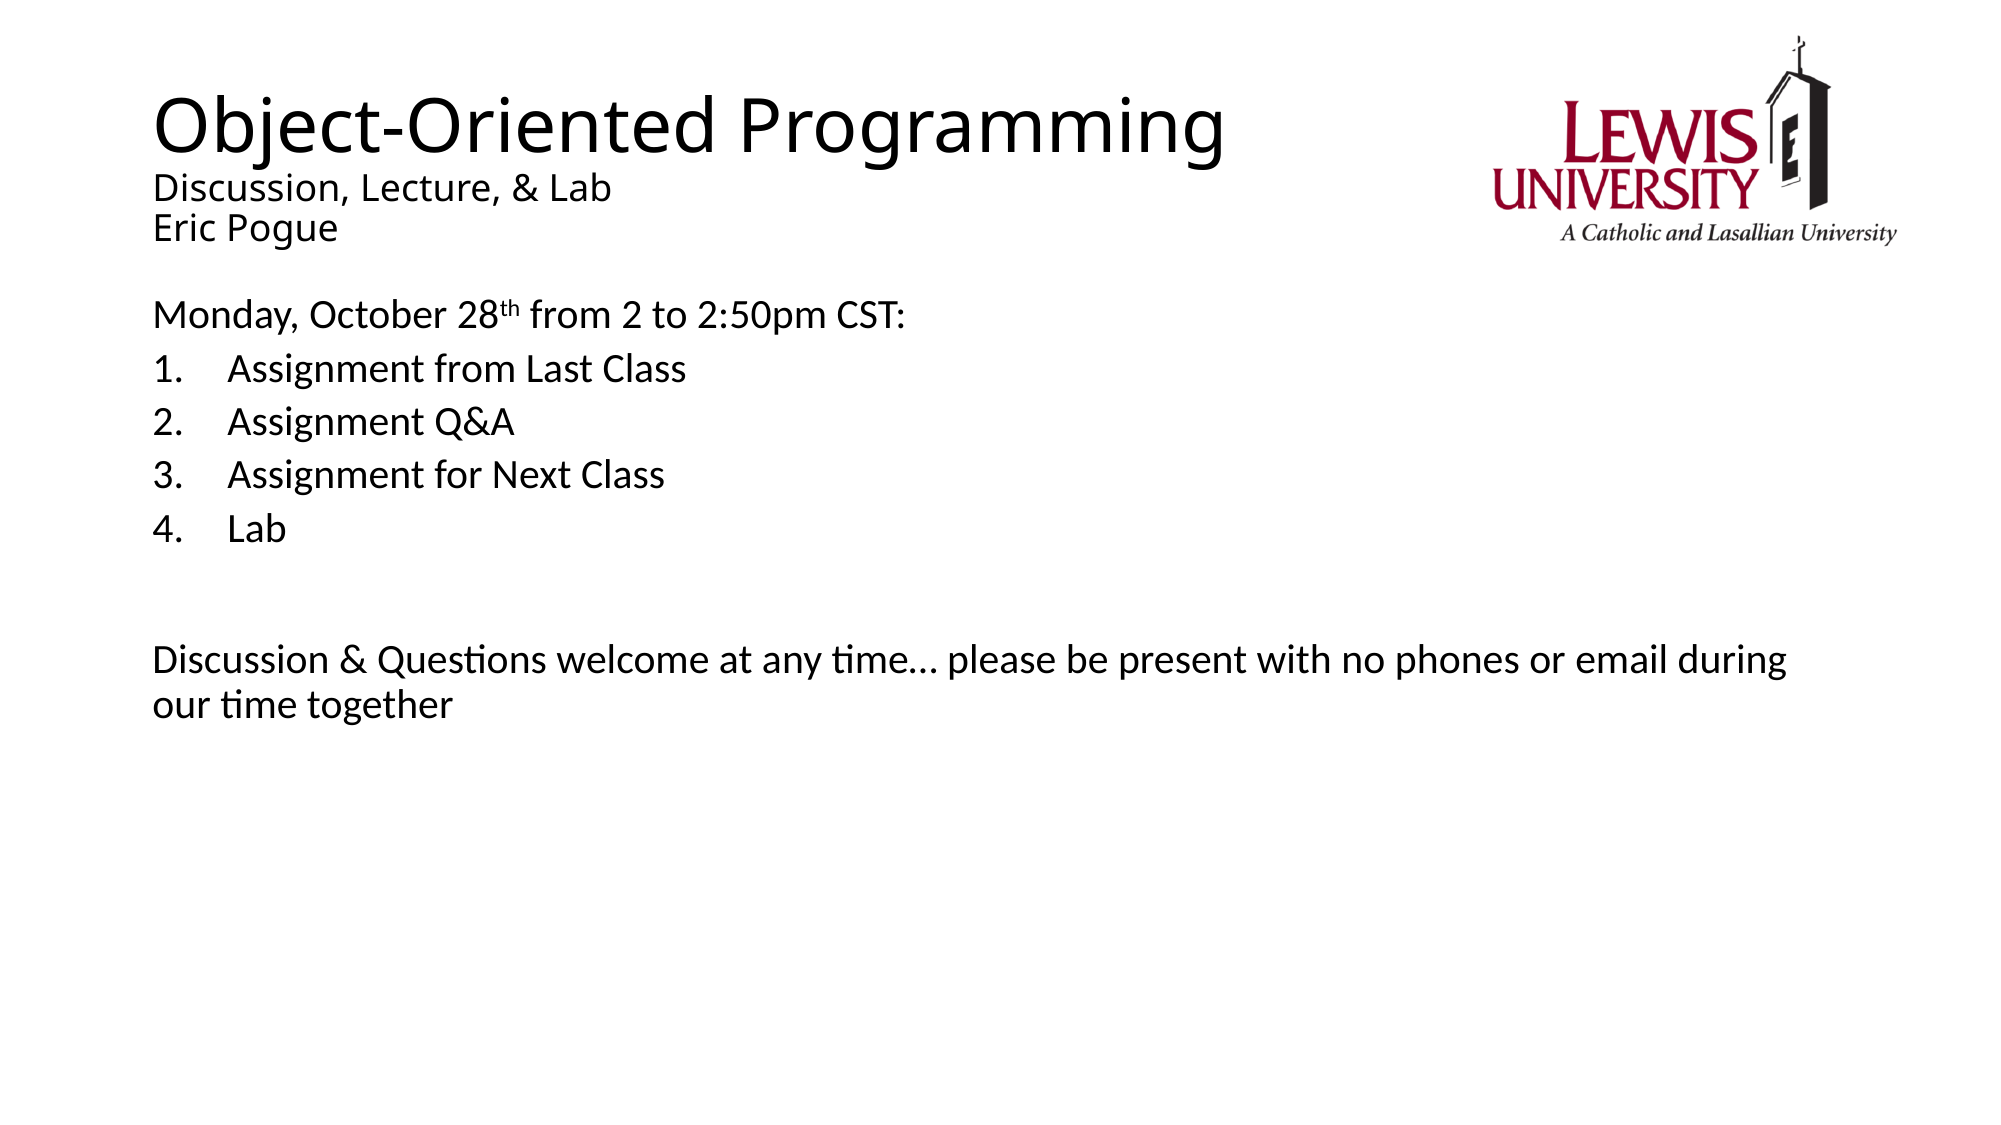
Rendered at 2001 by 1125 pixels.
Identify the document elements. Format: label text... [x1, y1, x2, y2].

list Monday, October 28th from 2 to 2:50pm CST: Assignment from Last Class Assignment Q&A Assignment for Next Class Lab Discussion & Questions welcome at any time… please be present with no phones or email during our time together [137, 285, 1863, 1014]
picture [1466, 25, 1903, 250]
title Object-Oriented Programming Discussion, Lecture, & Lab Eric Pogue [137, 59, 1330, 278]
